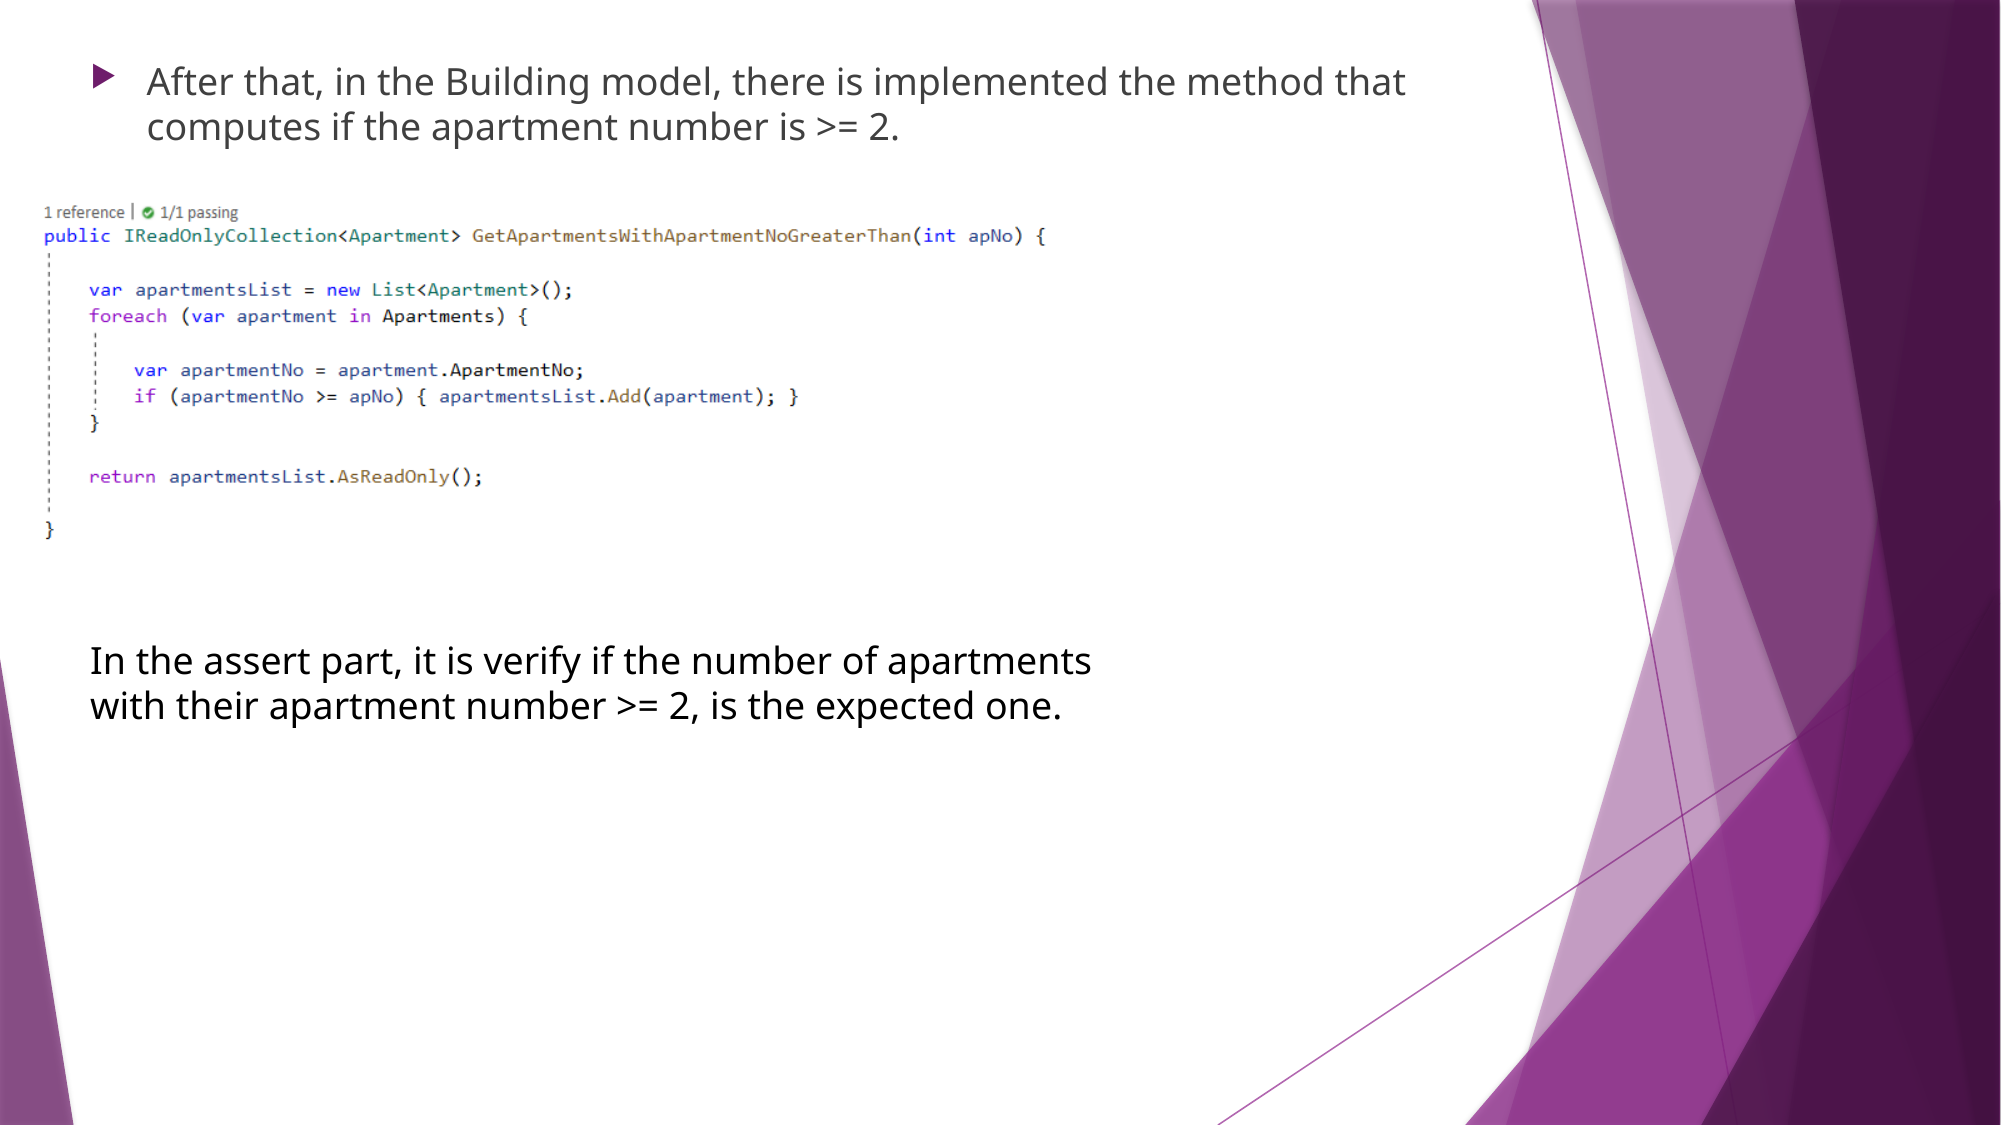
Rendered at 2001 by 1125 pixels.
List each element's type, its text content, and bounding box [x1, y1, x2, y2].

list After that, in the Building model, there is implemented the method that computes if the apartment number is >= 2. [75, 50, 1486, 687]
picture [29, 188, 1054, 549]
text_box In the assert part, it is verify if the number of apartments with their apartment number >= 2, is the expected one. [75, 629, 1180, 735]
